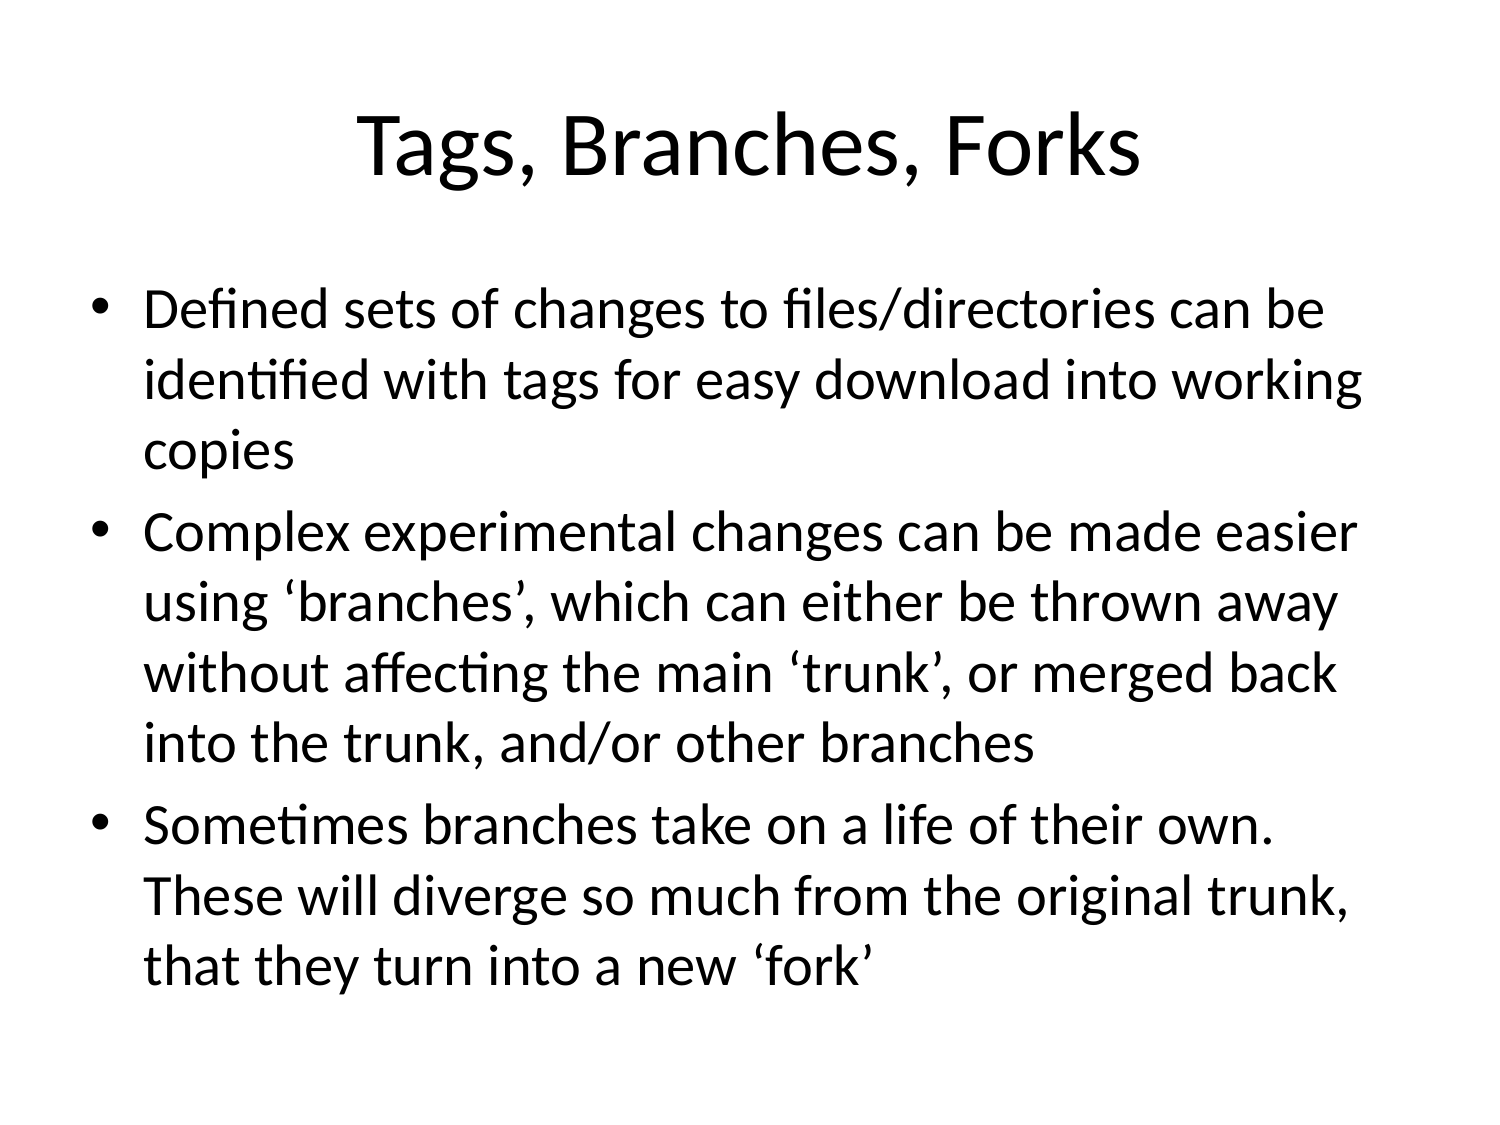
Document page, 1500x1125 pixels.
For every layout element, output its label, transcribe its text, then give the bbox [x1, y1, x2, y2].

title Tags, Branches, Forks [75, 45, 1425, 233]
list Defined sets of changes to files/directories can be identified with tags for easy download into working copies Complex experimental changes can be made easier using ‘branches’, which can either be thrown away without affecting the main ‘trunk’, or merged back into the trunk, and/or other branches Sometimes branches take on a life of their own. These will diverge so much from the original trunk, that they turn into a new ‘fork’ [75, 262, 1425, 1005]
